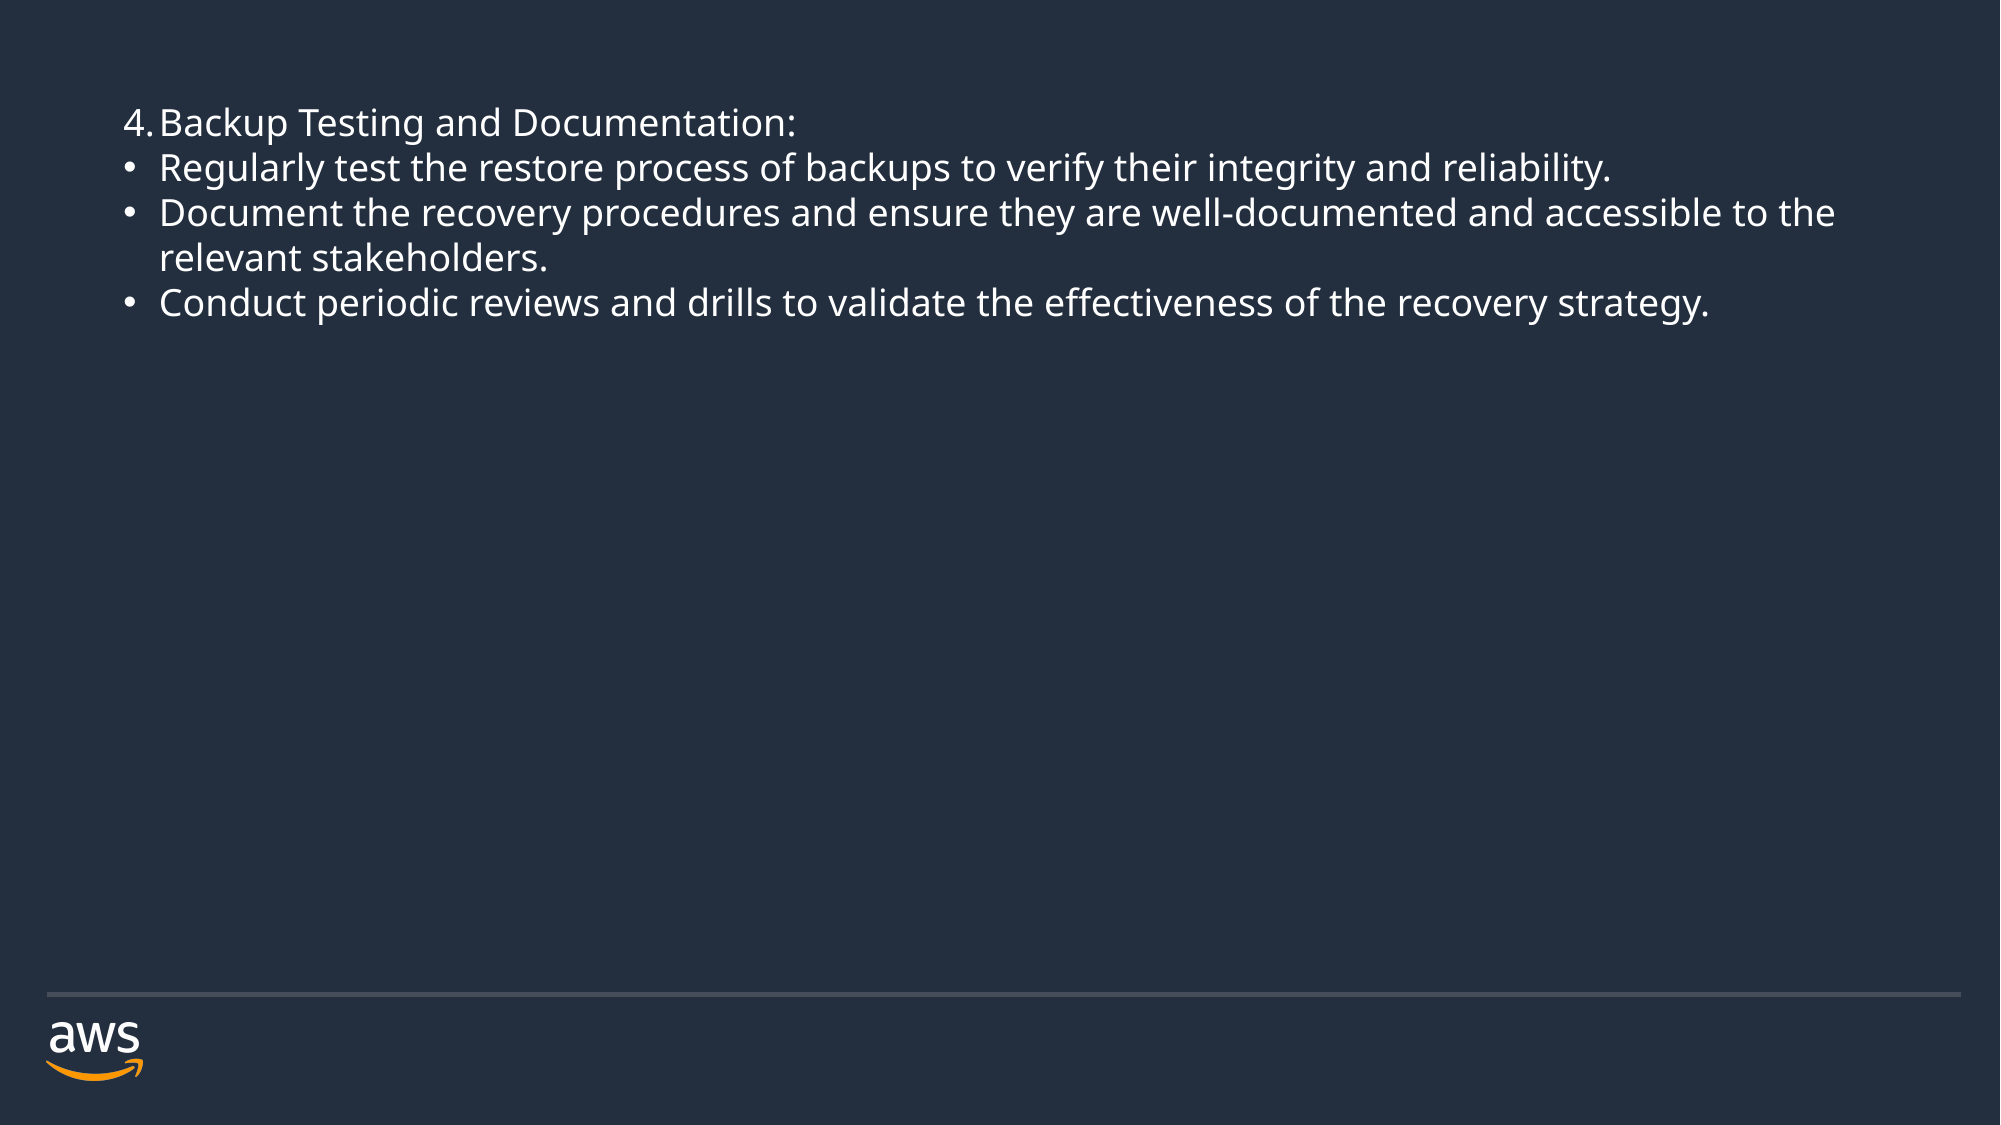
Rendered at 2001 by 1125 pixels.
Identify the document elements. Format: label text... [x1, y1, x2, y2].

picture [46, 1022, 143, 1081]
text_box Backup Testing and Documentation: Regularly test the restore process of backups to verify their integrity and reliability. Document the recovery procedures and ensure they are well-documented and accessible to the relevant stakeholders. Conduct periodic reviews and drills to validate the effectiveness of the recovery strategy. [108, 91, 1937, 331]
